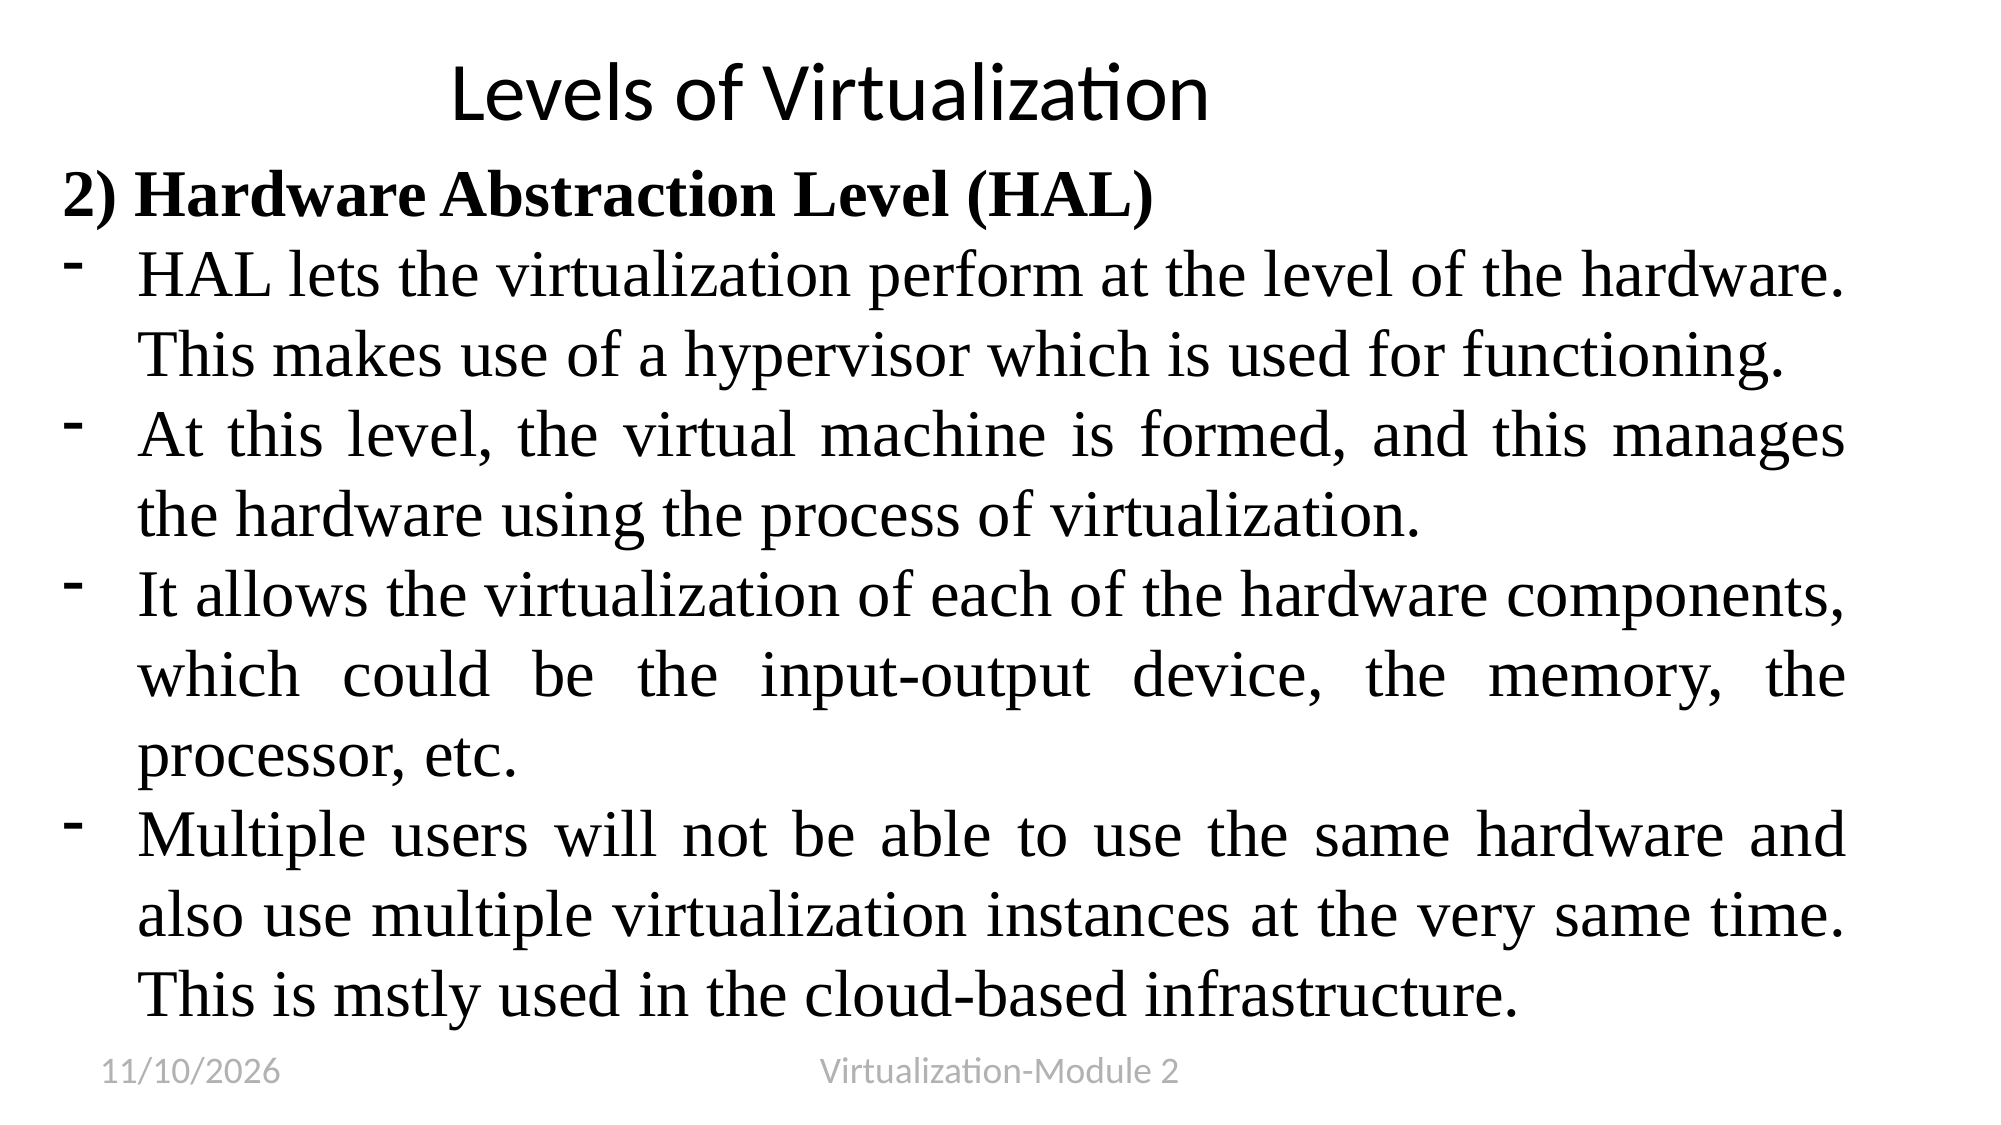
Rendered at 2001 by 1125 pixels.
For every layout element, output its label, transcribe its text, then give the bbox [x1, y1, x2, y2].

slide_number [99, 1046, 560, 1092]
list 2) Hardware Abstraction Level (HAL) HAL lets the virtualization perform at the level of the hardware. This makes use of a hypervisor which is used for functioning. At this level, the virtual machine is formed, and this manages the hardware using the process of virtualization. It allows the virtualization of each of the hardware components, which could be the input-output device, the memory, the processor, etc. Multiple users will not be able to use the same hardware and also use multiple virtualization instances at the very same time. This is mstly used in the cloud-based infrastructure. [62, 149, 1850, 1039]
title Levels of Virtualization [450, 37, 1357, 123]
footer Virtualization-Module 2 [680, 1046, 1320, 1092]
